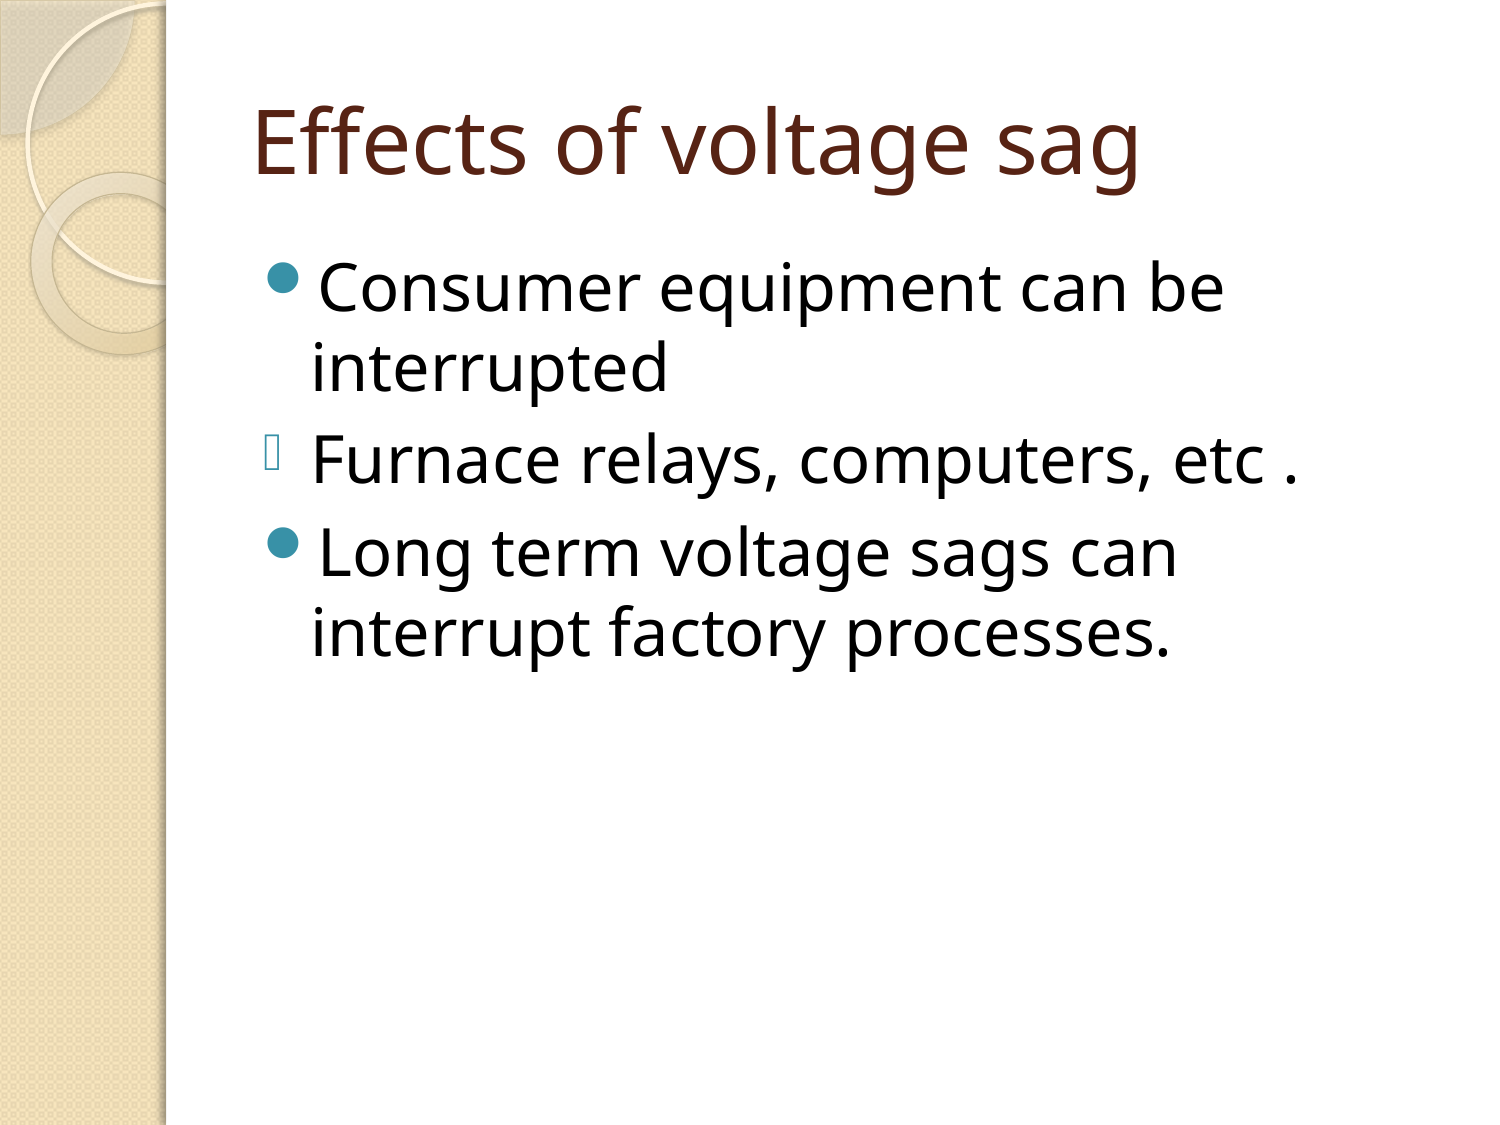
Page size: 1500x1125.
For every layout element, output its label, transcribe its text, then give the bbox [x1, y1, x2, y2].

list Consumer equipment can be interrupted Furnace relays, computers, etc . Long term voltage sags can interrupt factory processes. [235, 237, 1466, 1025]
title Effects of voltage sag [235, 45, 1466, 233]
